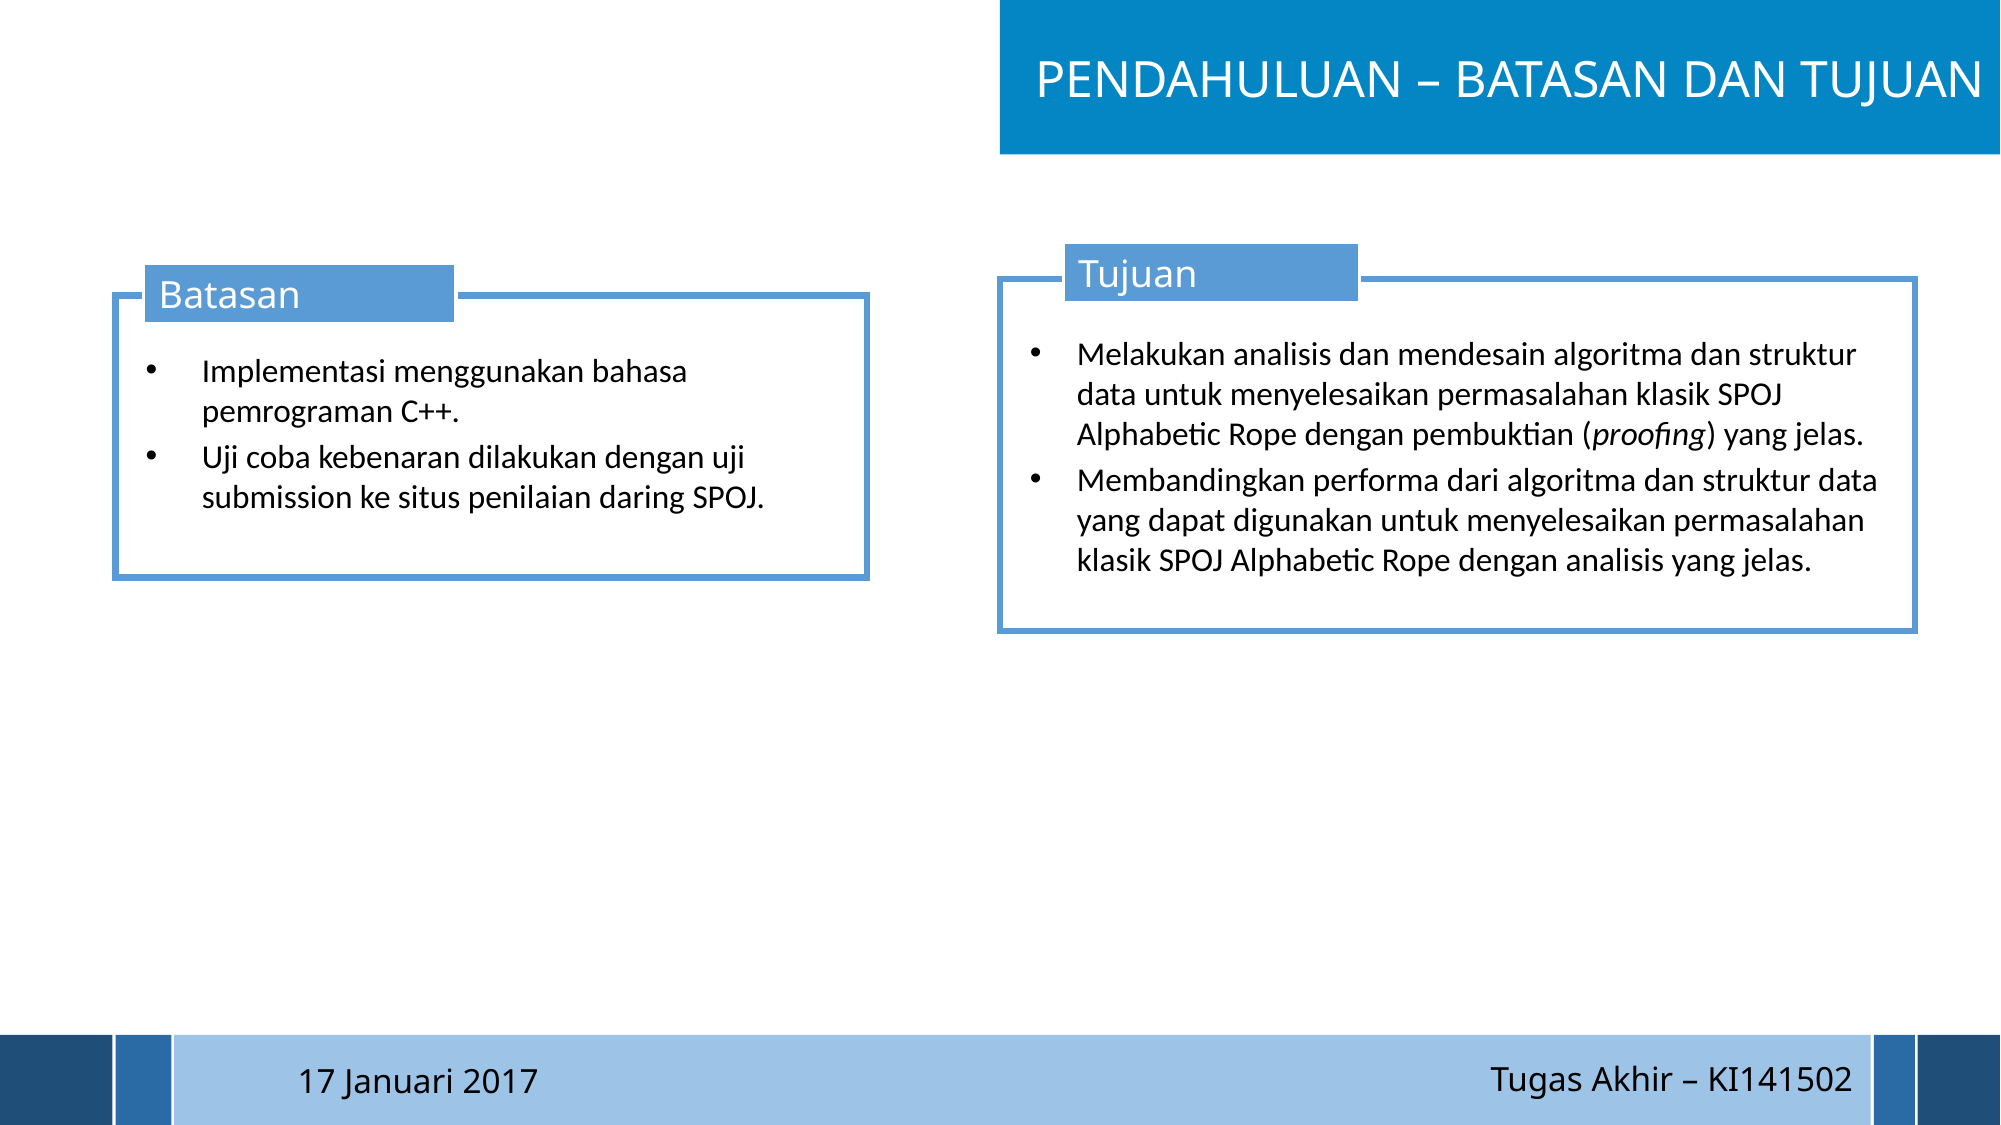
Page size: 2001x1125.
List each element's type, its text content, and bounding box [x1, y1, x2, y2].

text_box 17 Januari 2017 [174, 1053, 554, 1108]
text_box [999, 242, 1915, 632]
text_box [173, 1034, 1872, 1125]
text_box [0, 1034, 113, 1125]
text_box PENDAHULUAN – BATASAN DAN TUJUAN [999, 0, 2000, 155]
text_box Tugas Akhir – KI141502 [1430, 1050, 1869, 1106]
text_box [115, 263, 868, 578]
text_box [1917, 1034, 2000, 1125]
text_box [115, 1034, 172, 1125]
text_box [1873, 1034, 1916, 1125]
